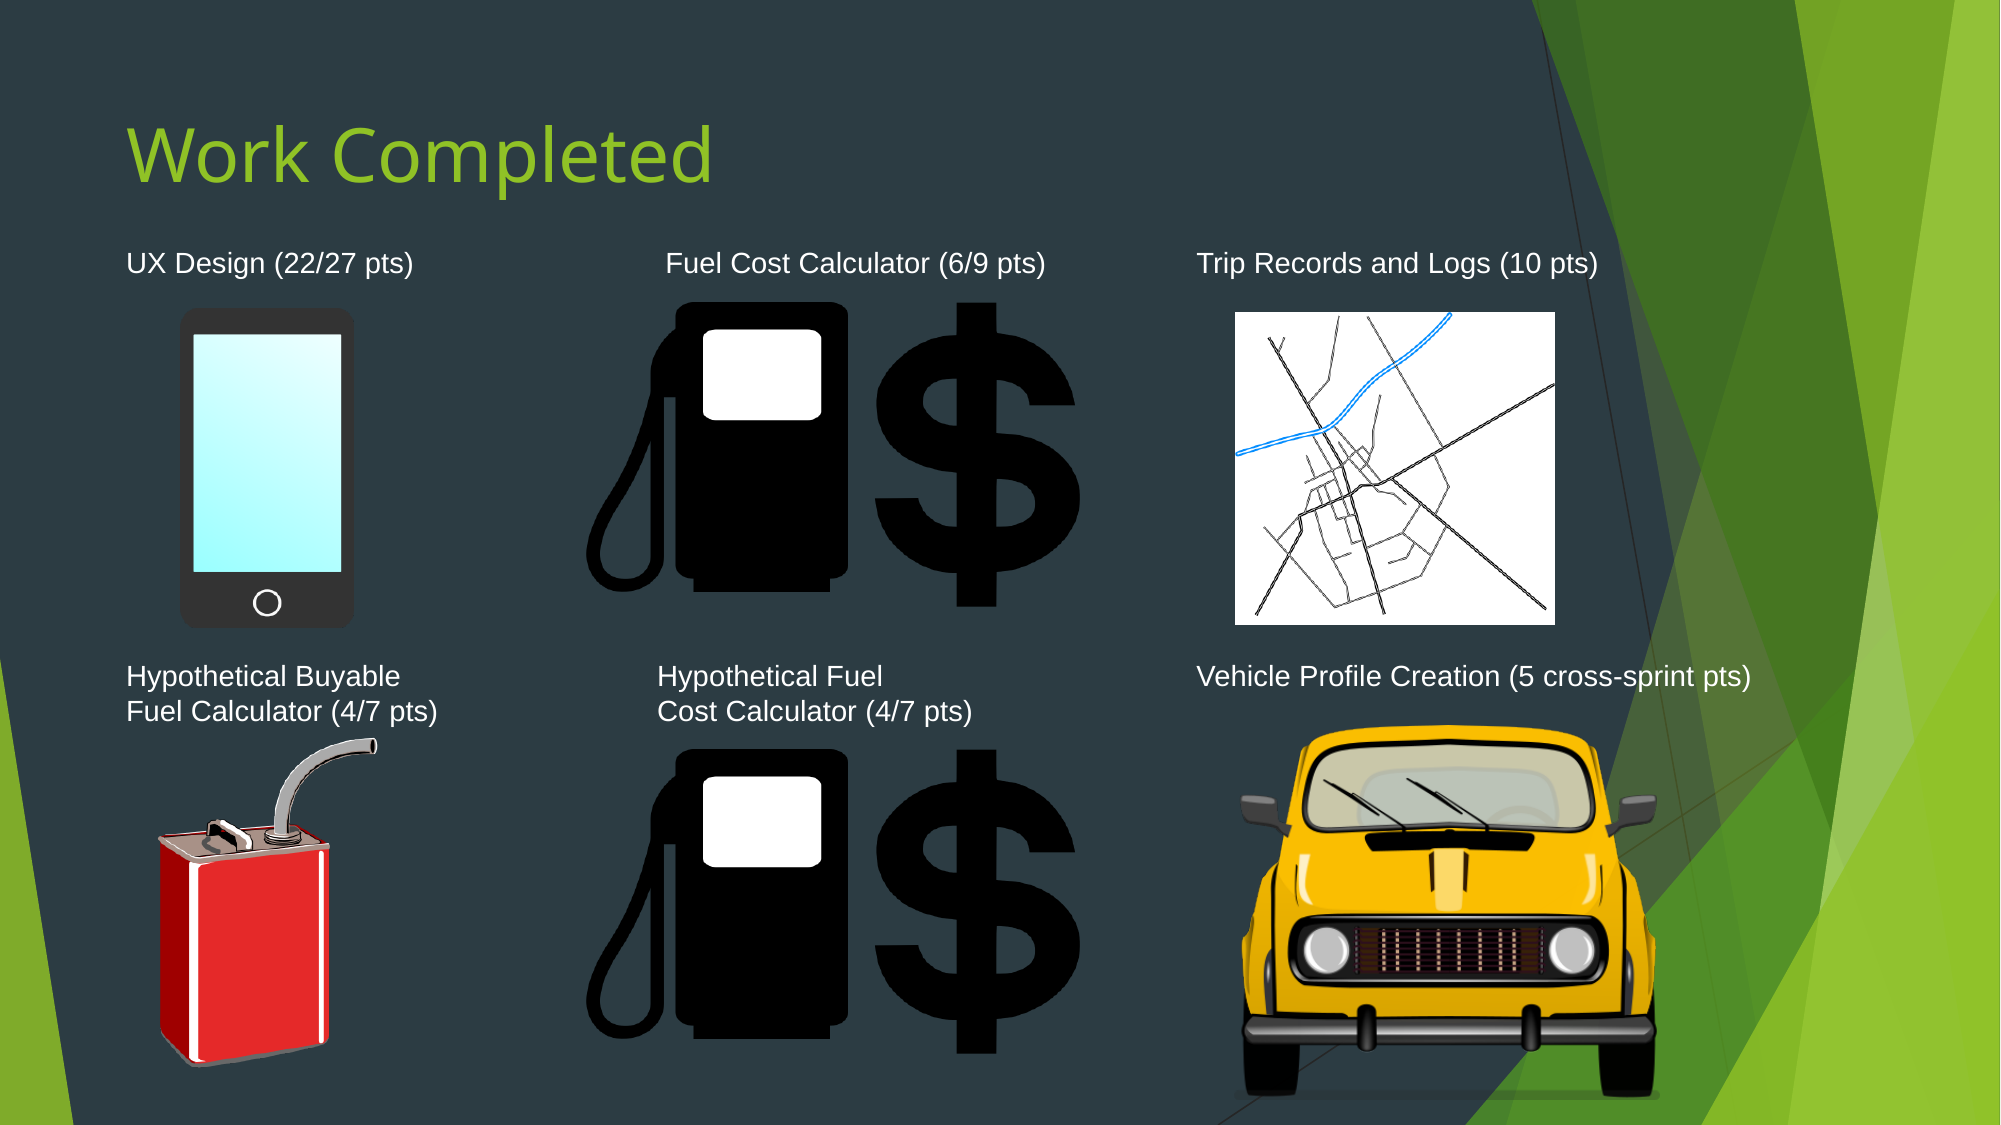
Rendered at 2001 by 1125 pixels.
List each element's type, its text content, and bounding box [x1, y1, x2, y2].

picture [874, 301, 1080, 607]
text_box Hypothetical Fuel Cost Calculator (4/7 pts) [642, 649, 989, 735]
text_box Hypothetical Buyable Fuel Calculator (4/7 pts) [111, 649, 455, 735]
picture [155, 735, 379, 1068]
title Work Completed [111, 99, 1522, 317]
text_box Trip Records and Logs (10 pts) [1173, 236, 1616, 287]
text_box Fuel Cost Calculator (6/9 pts) [642, 236, 1063, 287]
picture [874, 748, 1080, 1054]
picture [586, 748, 848, 1039]
text_box Vehicle Profile Creation (5 cross-sprint pts) [1173, 649, 1770, 700]
picture [586, 301, 848, 592]
picture [1234, 312, 1555, 625]
text_box UX Design (22/27 pts) [111, 236, 431, 287]
picture [180, 308, 355, 629]
picture [1234, 724, 1661, 1101]
